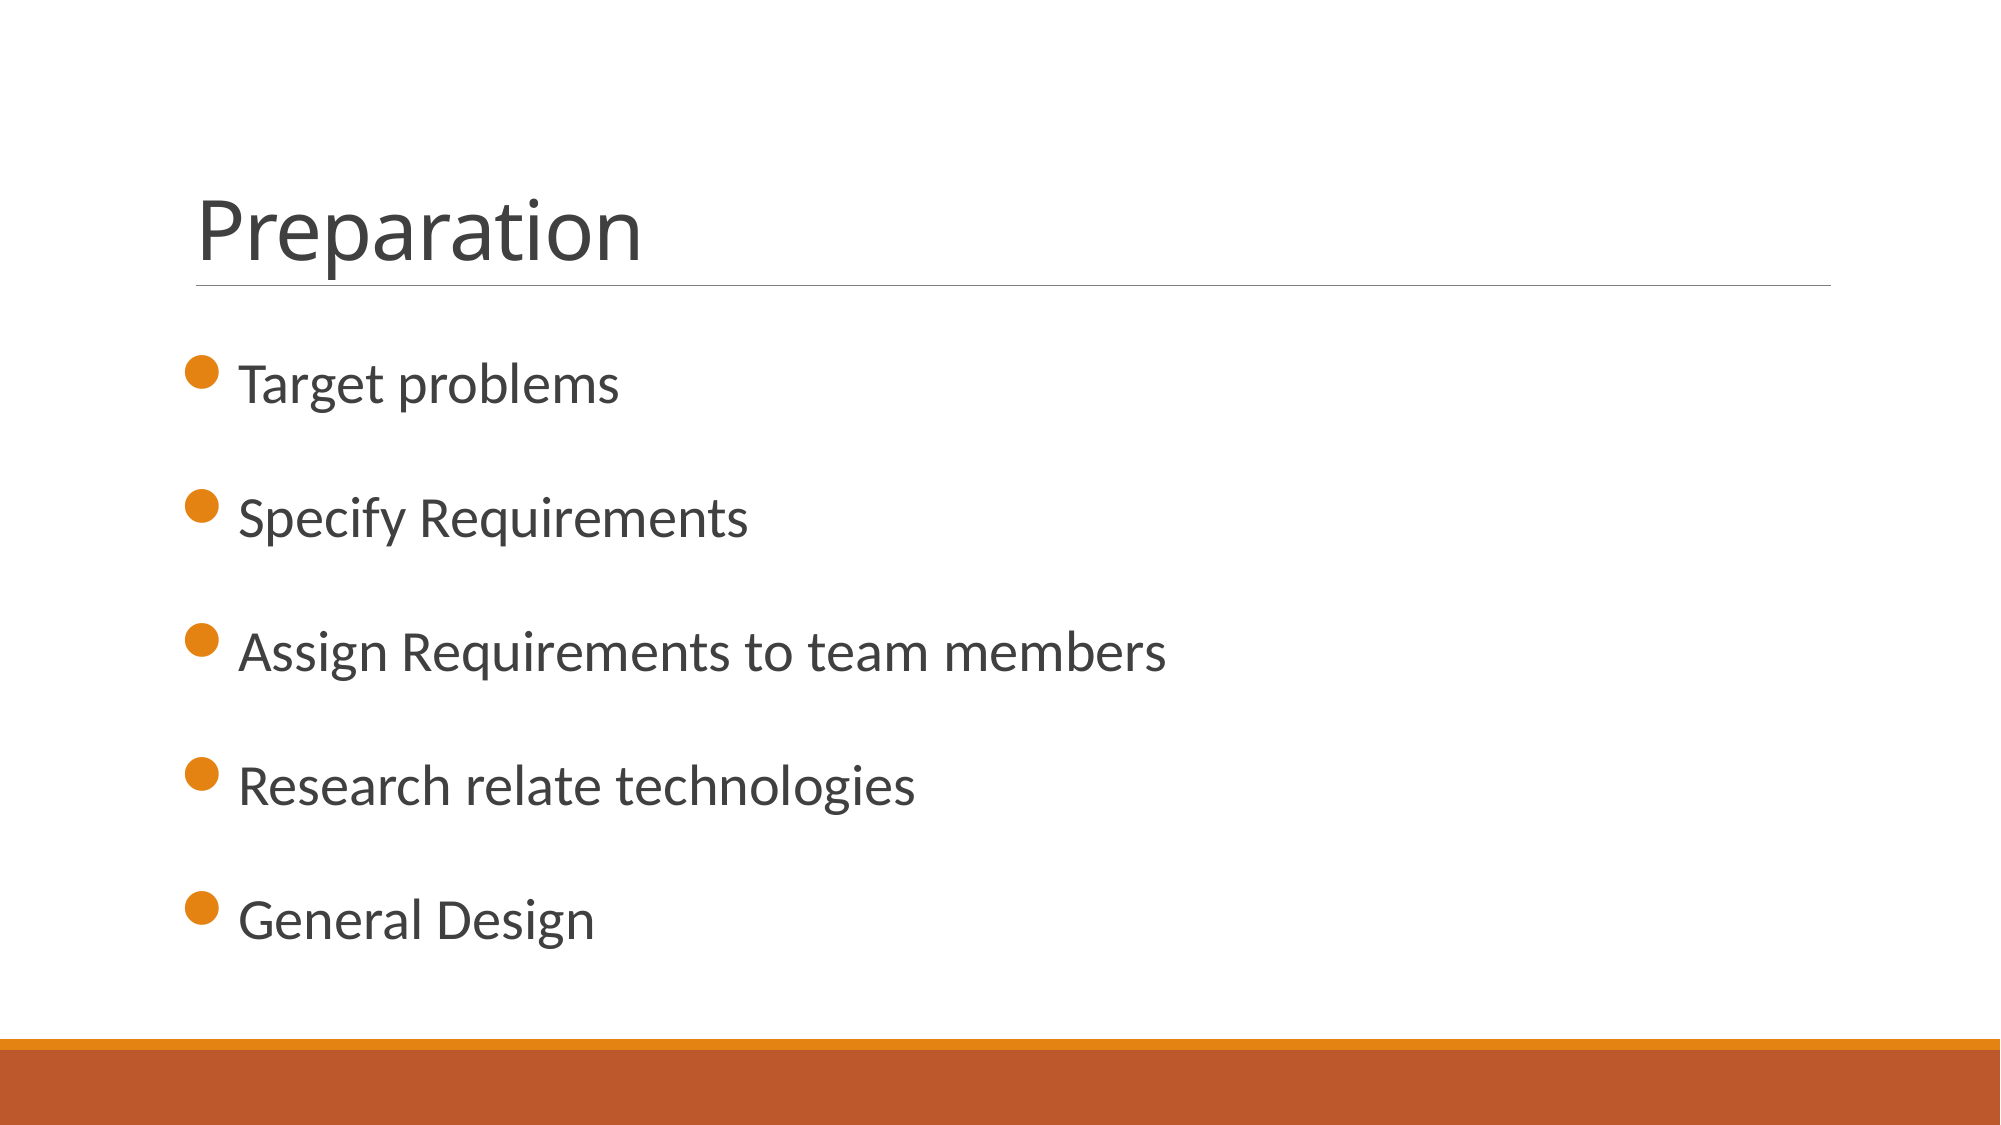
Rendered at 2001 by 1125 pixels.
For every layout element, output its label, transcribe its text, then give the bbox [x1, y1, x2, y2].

list Target problems Specify Requirements Assign Requirements to team members Research relate technologies General Design [180, 302, 1830, 963]
title Preparation [180, 47, 1830, 285]
